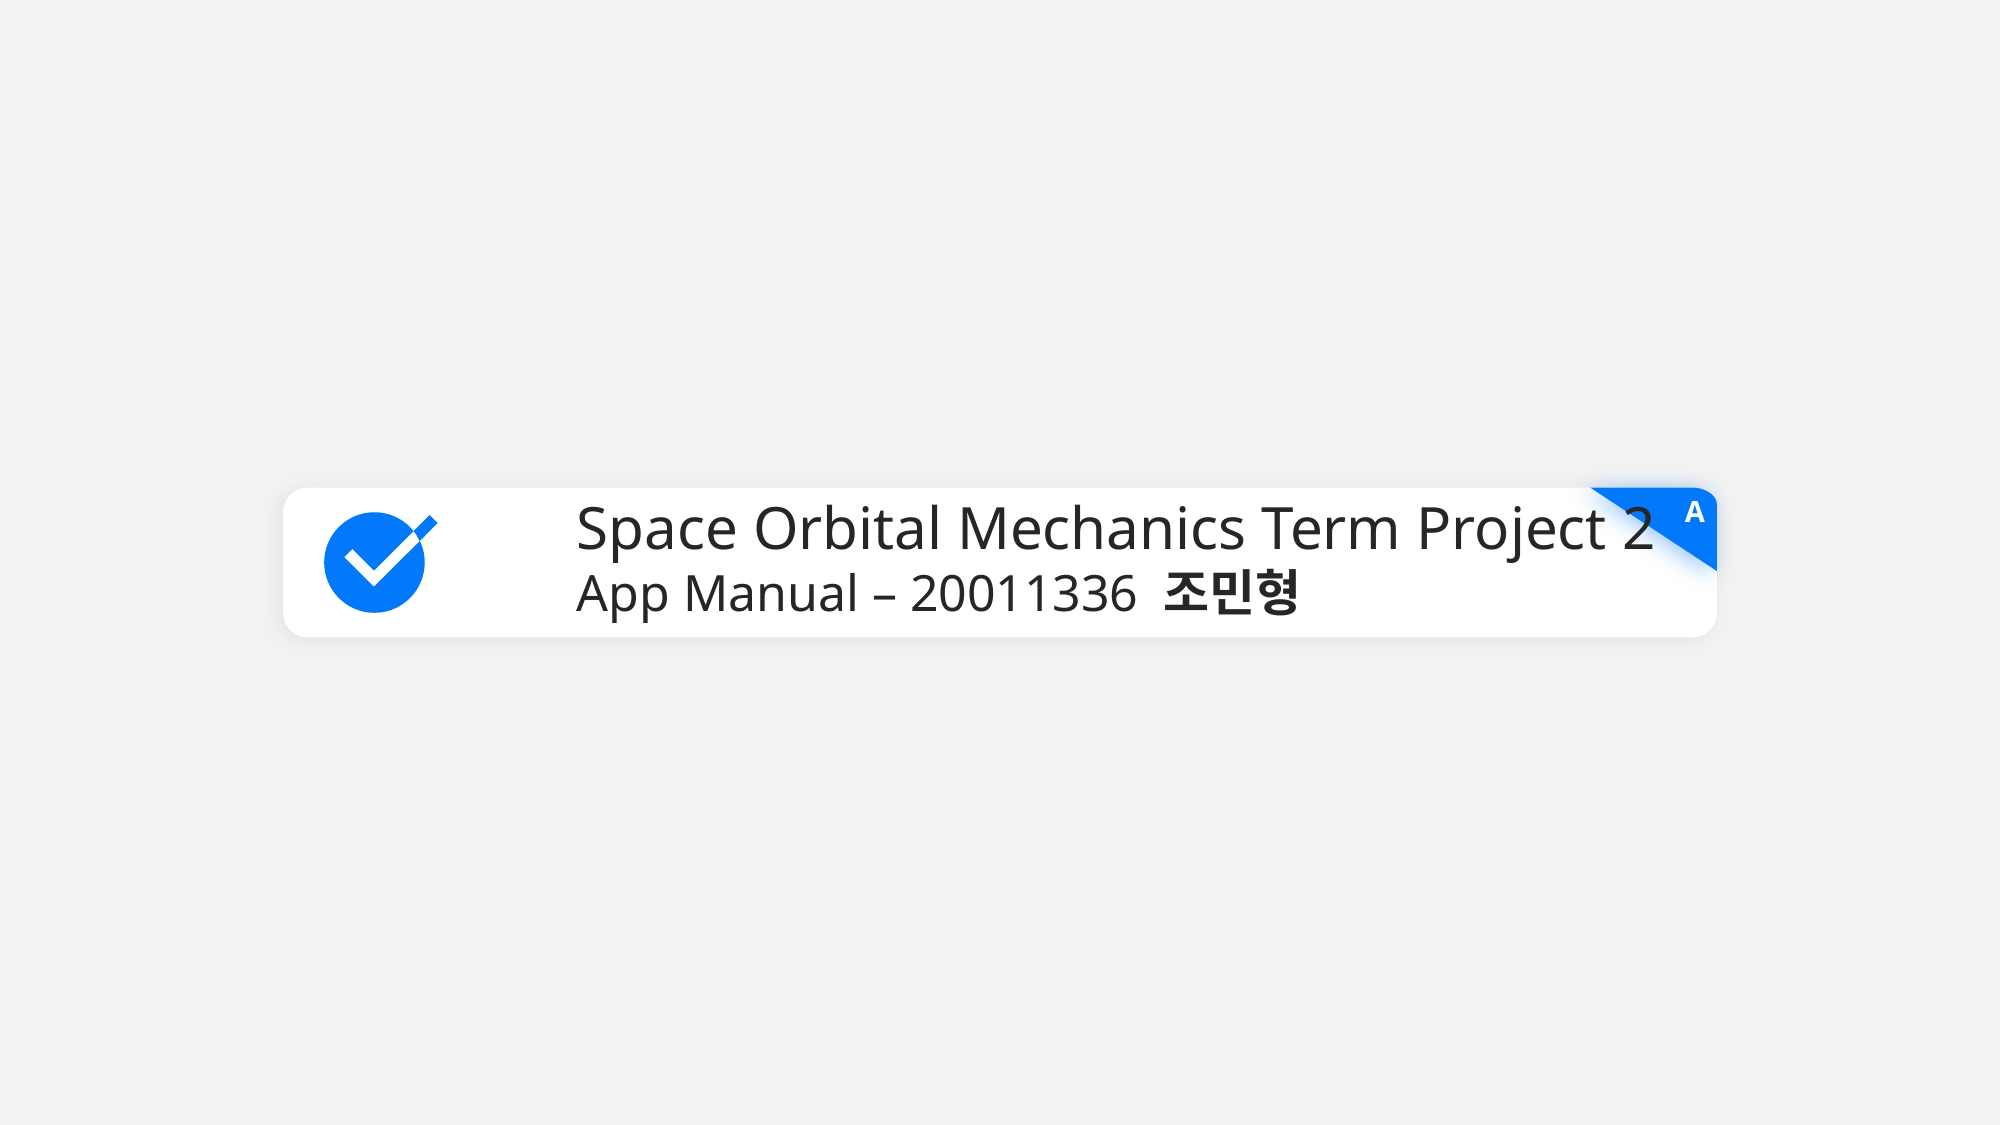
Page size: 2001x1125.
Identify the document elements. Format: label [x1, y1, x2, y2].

text_box [324, 512, 438, 613]
text_box [283, 487, 1717, 638]
